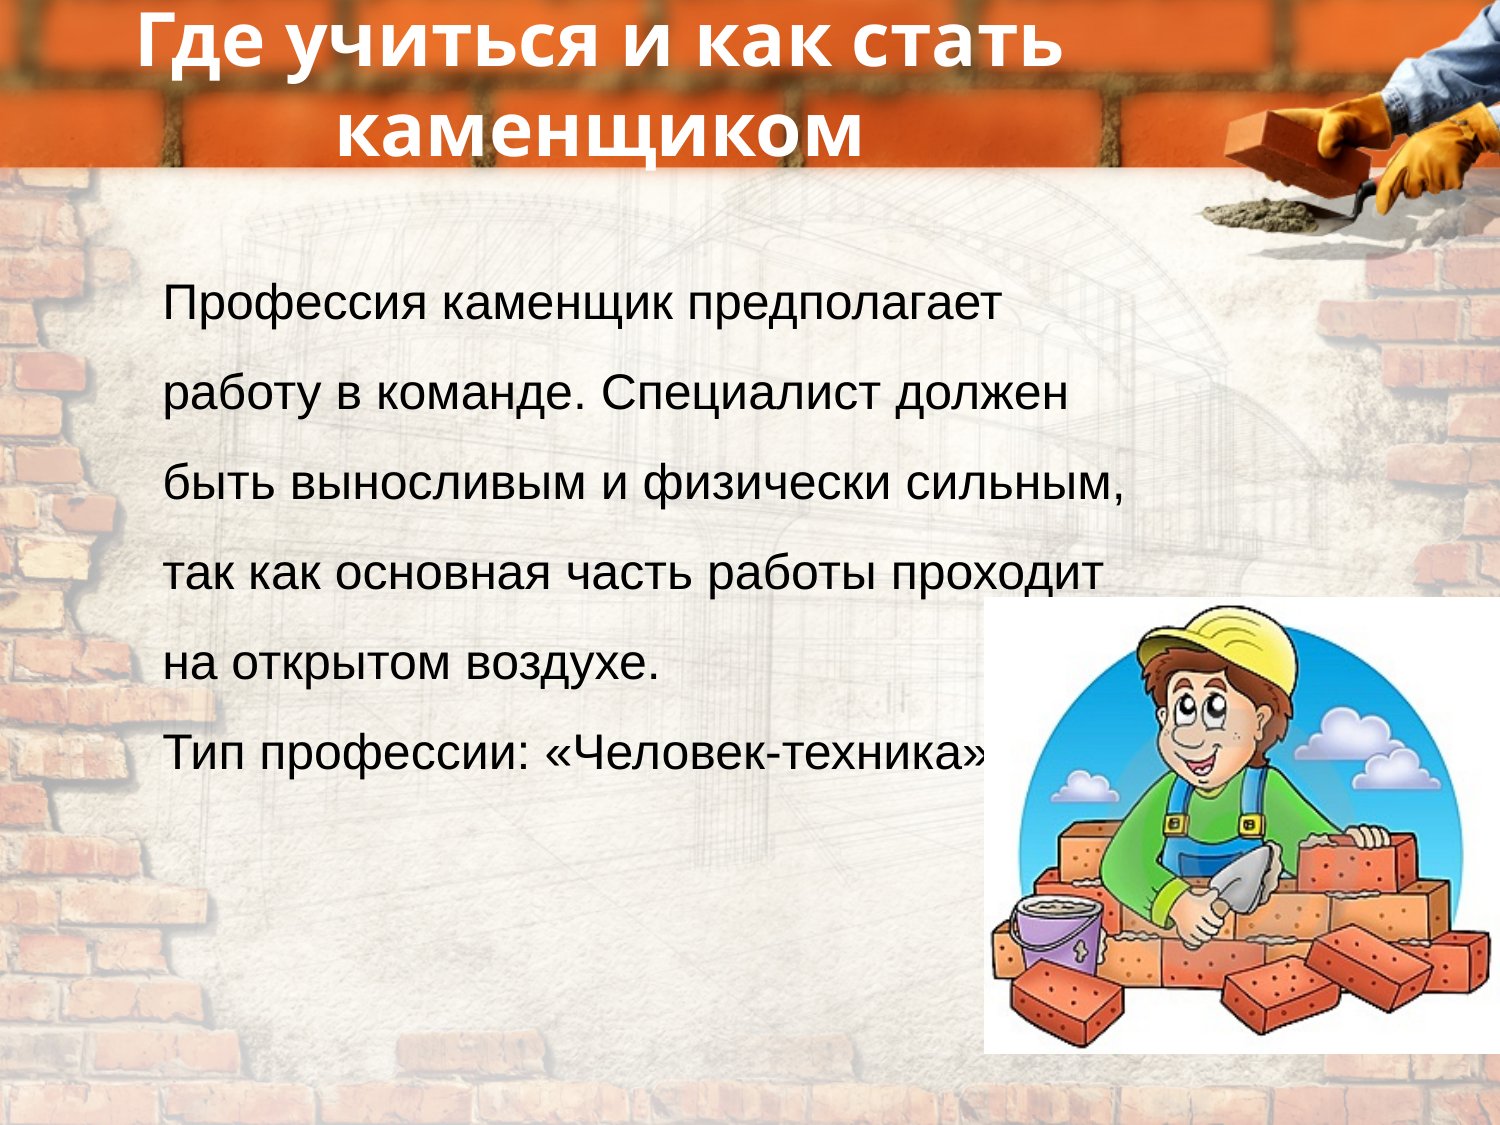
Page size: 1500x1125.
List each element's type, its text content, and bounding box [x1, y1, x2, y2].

text_box Профессия каменщик предполагает работу в команде. Специалист должен быть выносливым и физически сильным, так как основная часть работы проходит на открытом воздухе. Тип профессии: «Человек-техника» [147, 231, 1164, 787]
title Где учиться и как стать каменщиком [0, 77, 1201, 196]
picture [0, 0, 1500, 1125]
